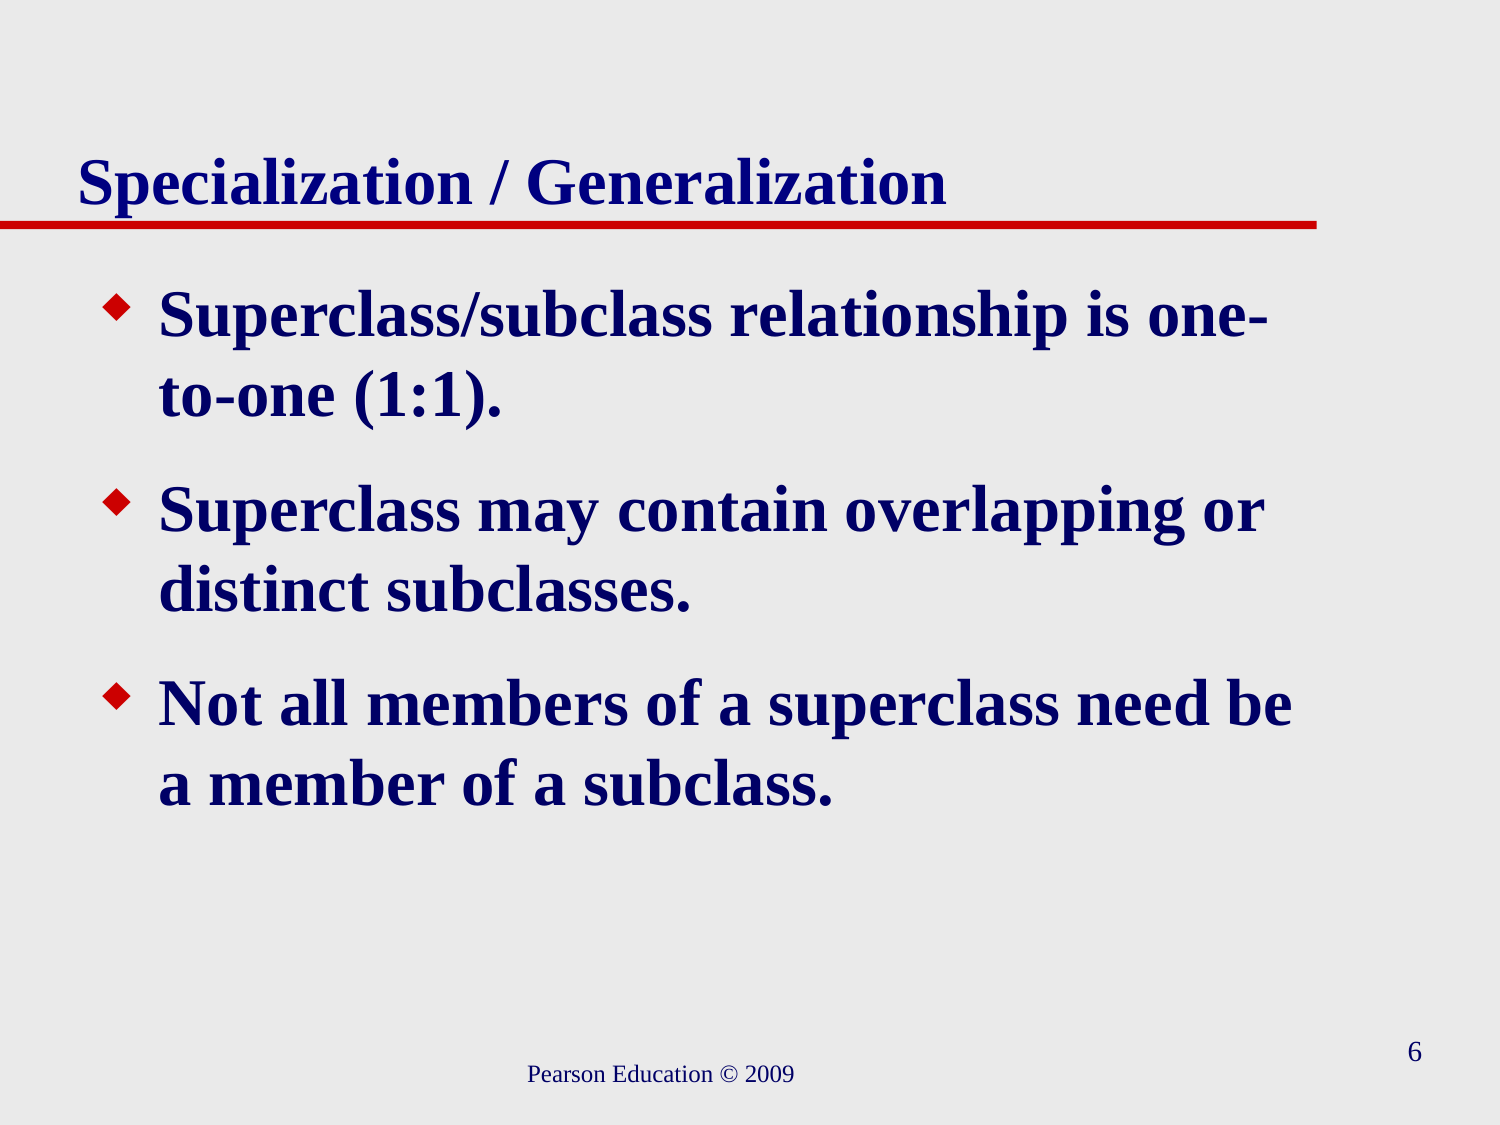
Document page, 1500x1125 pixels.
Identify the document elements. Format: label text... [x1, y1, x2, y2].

title Specialization / Generalization [62, 43, 1338, 225]
list Superclass/subclass relationship is one-to-one (1:1). Superclass may contain overlapping or distinct subclasses. Not all members of a superclass need be a member of a subclass. [87, 262, 1356, 938]
slide_number 6 [1125, 1012, 1438, 1088]
text_box Pearson Education © 2009 [512, 1050, 1038, 1095]
